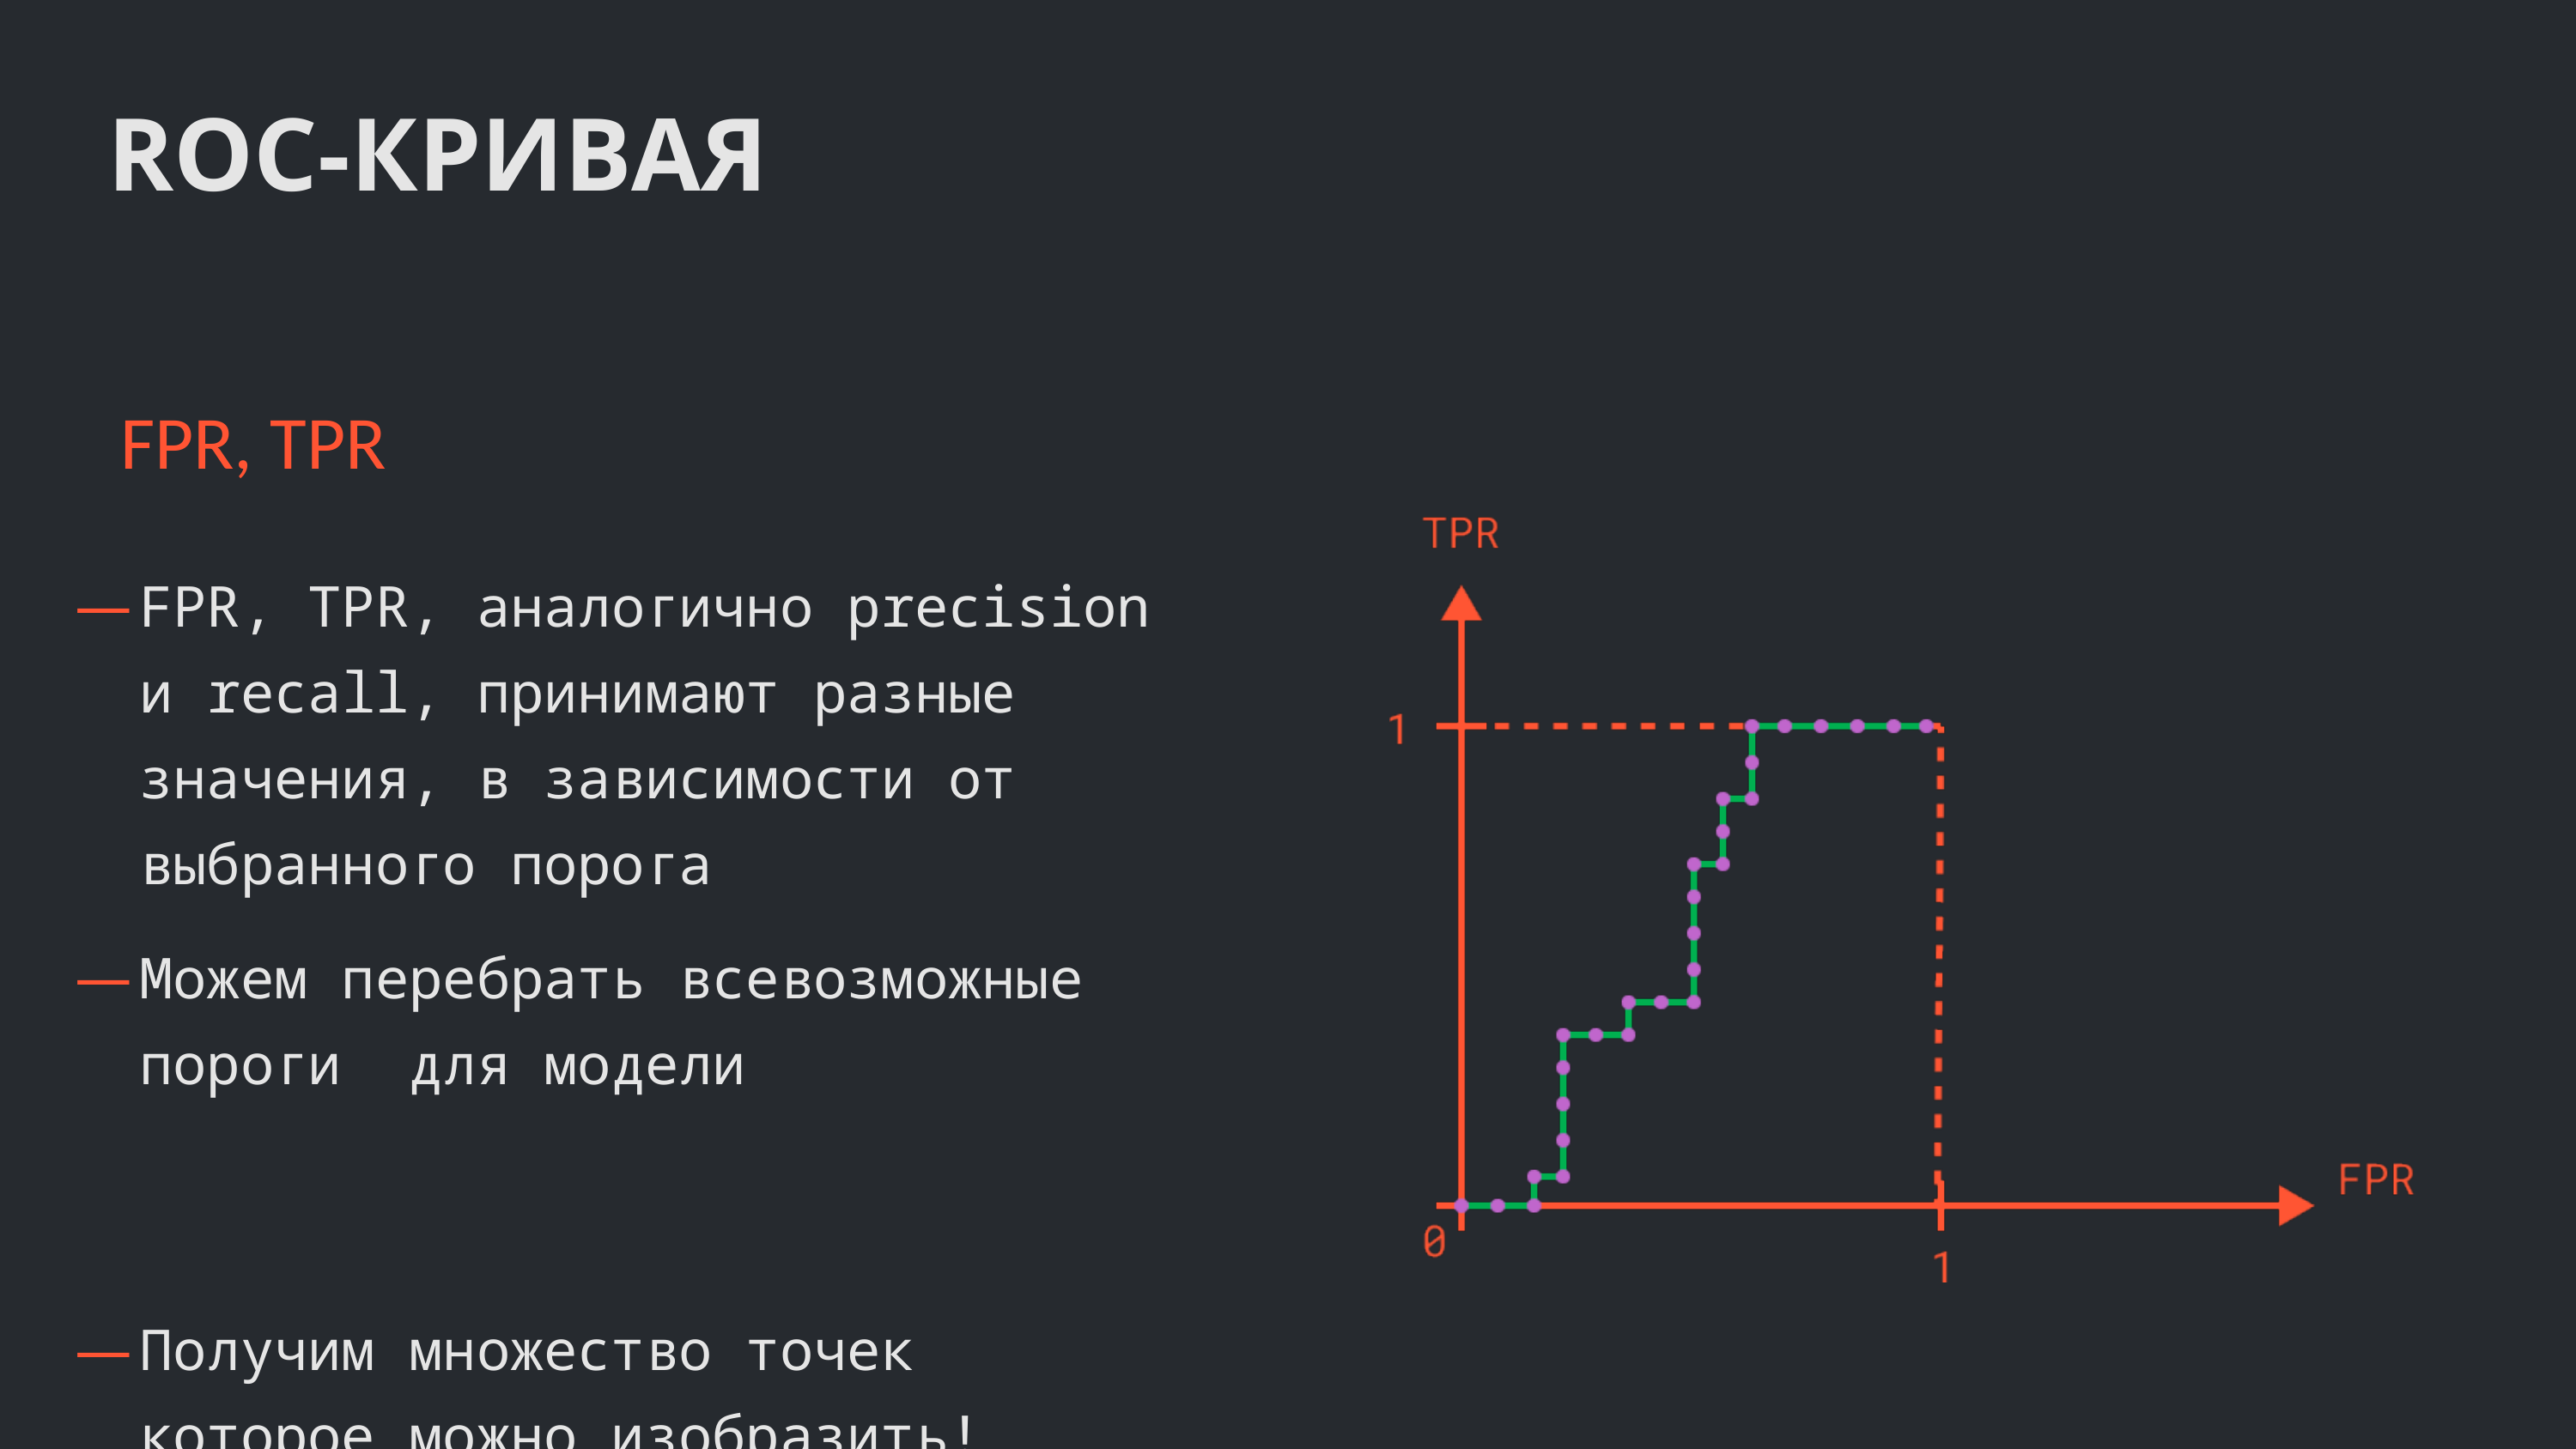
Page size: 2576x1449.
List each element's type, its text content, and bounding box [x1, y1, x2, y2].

text_box FPR, TPR [107, 397, 1578, 498]
text_box ROC-КРИВАЯ [107, 110, 2415, 364]
picture [1389, 516, 2415, 1282]
